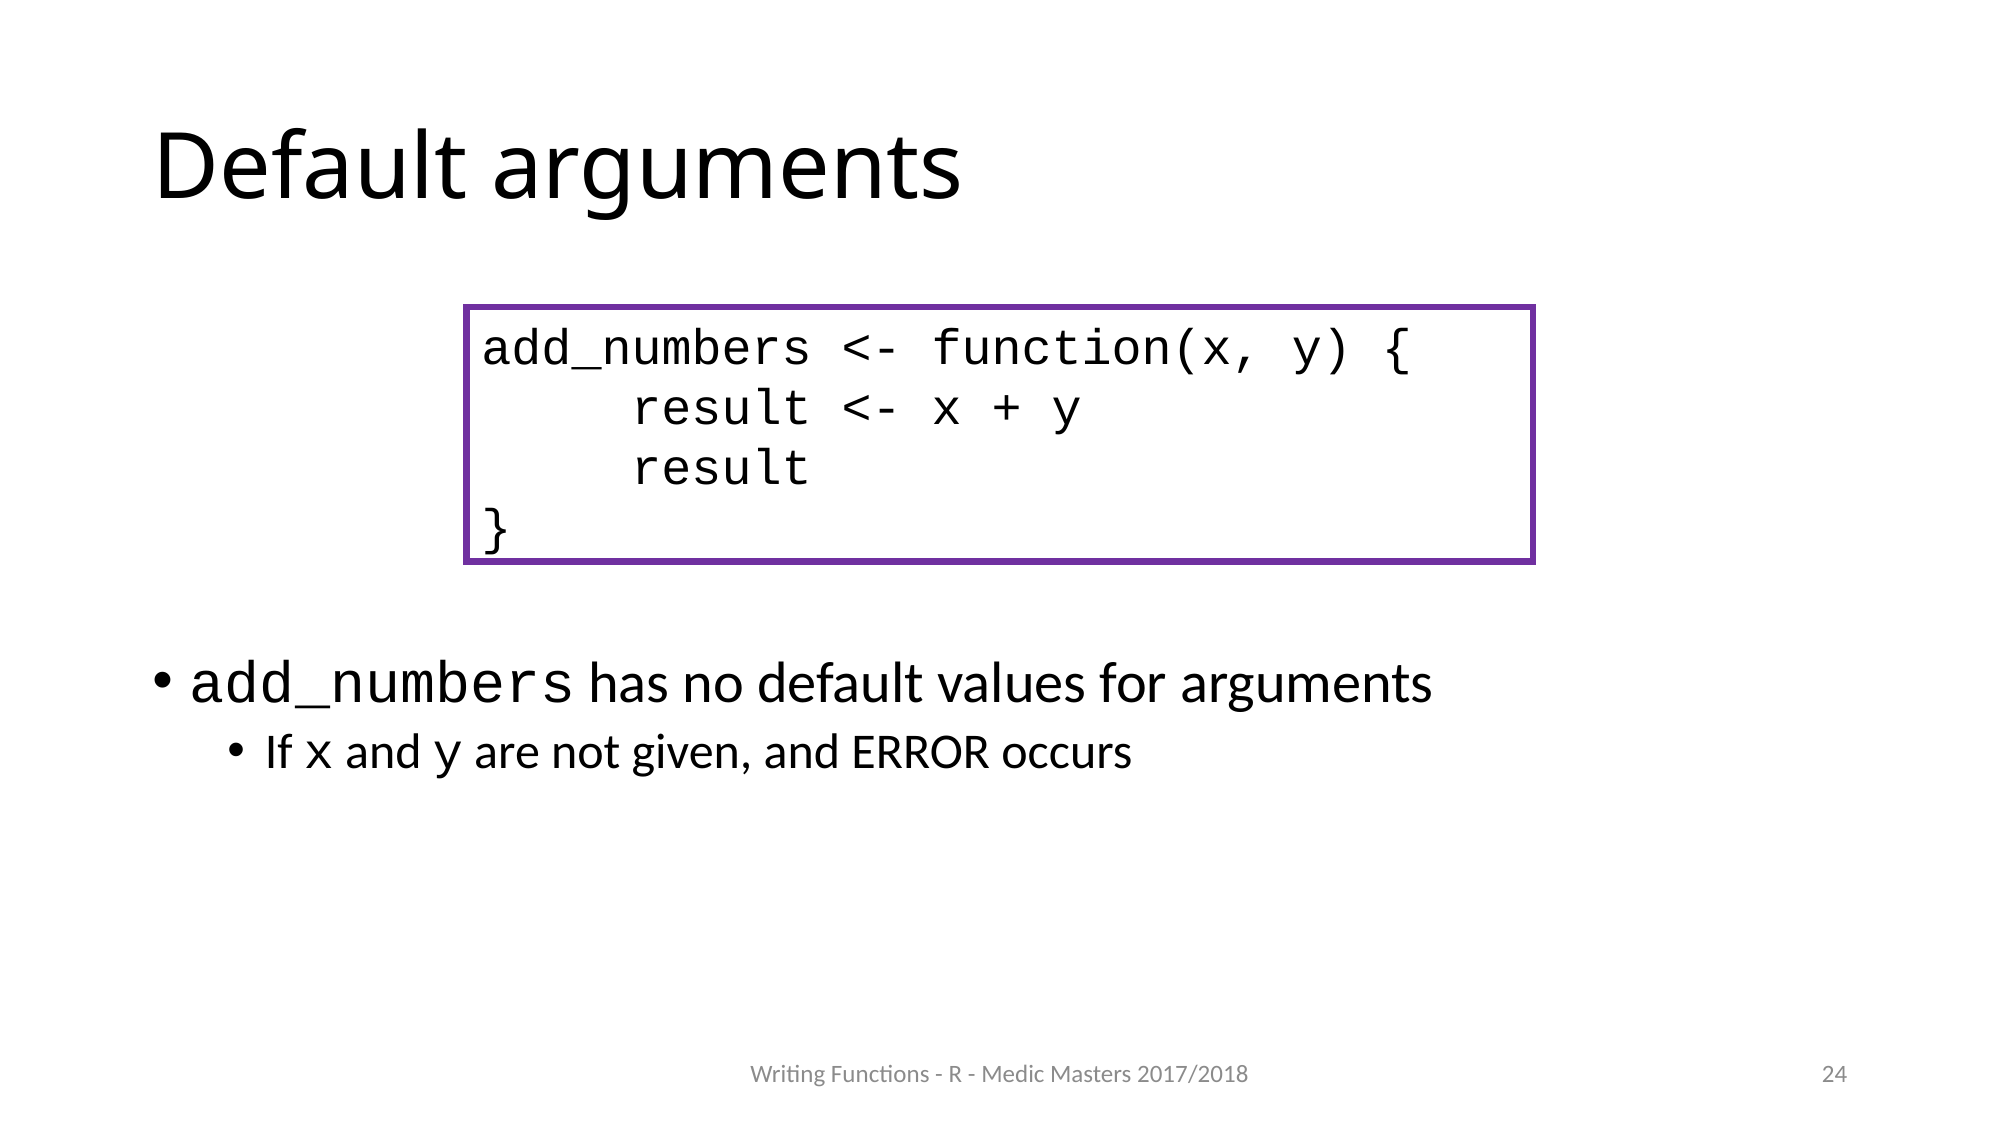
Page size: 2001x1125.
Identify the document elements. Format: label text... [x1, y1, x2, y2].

slide_number 24 [1412, 1042, 1863, 1103]
footer Writing Functions - R - Medic Masters 2017/2018 [662, 1042, 1338, 1103]
title Default arguments [137, 59, 1863, 278]
list add_numbers has no default values for arguments If x and y are not given, and ERROR occurs [137, 644, 1863, 1014]
text_box add_numbers <- function(x, y) { result <- x + y result } [466, 306, 1534, 562]
